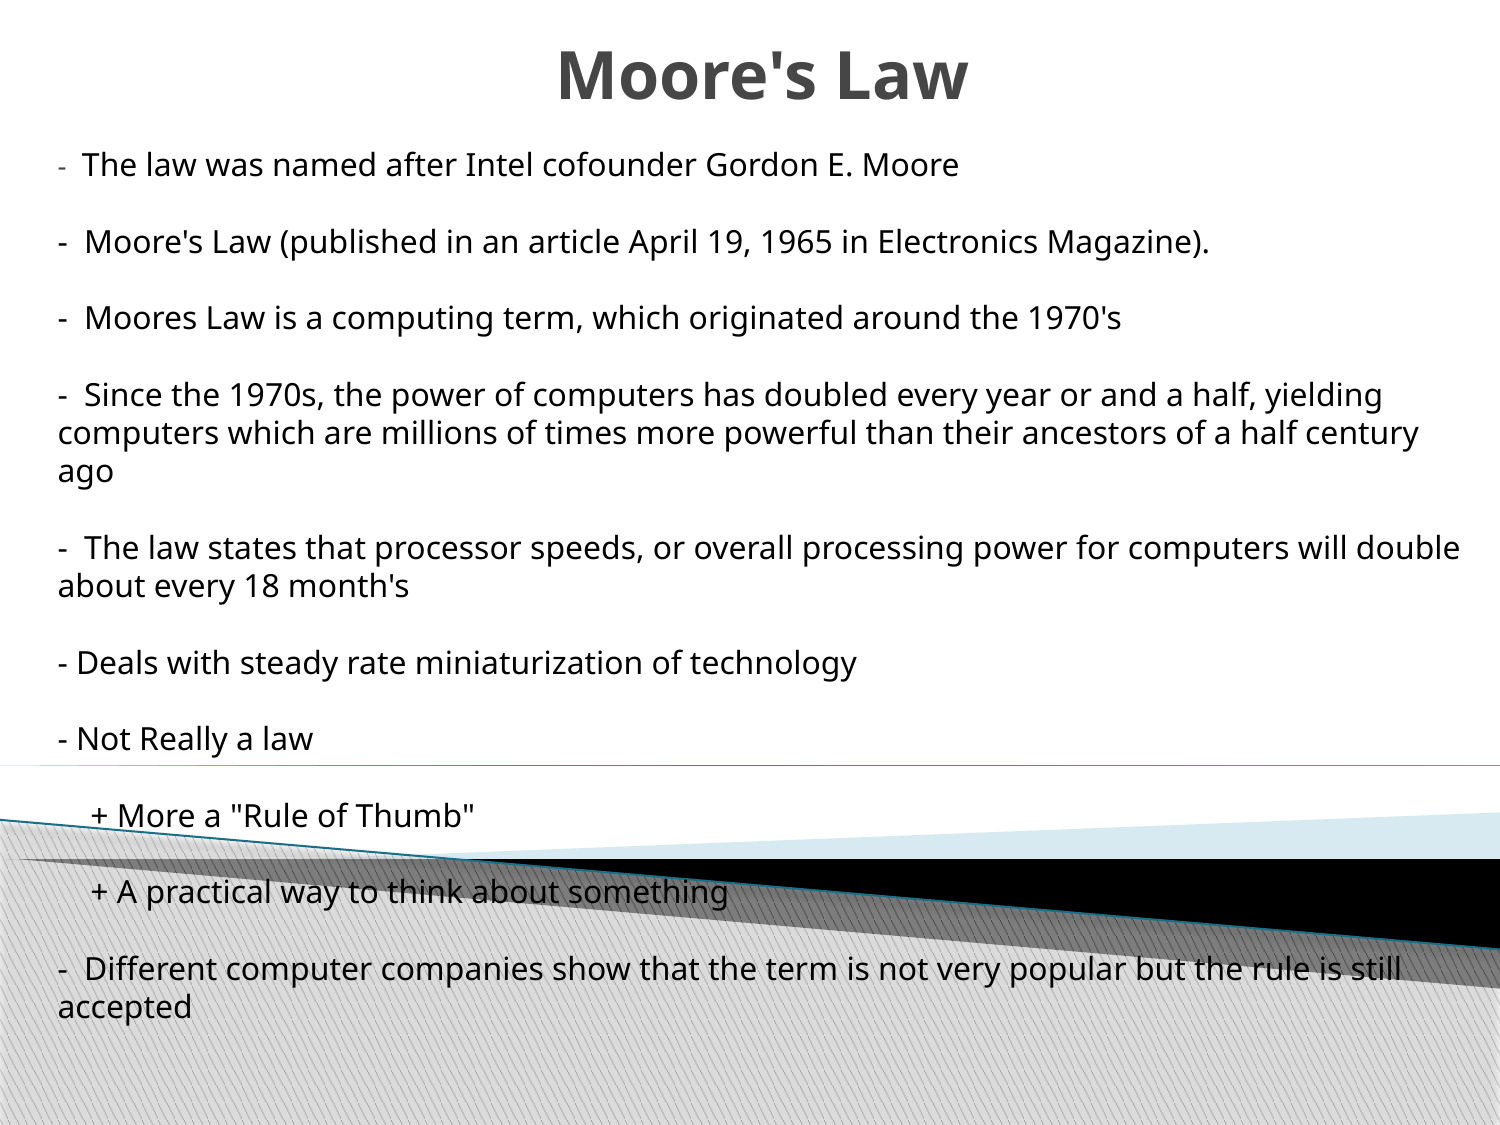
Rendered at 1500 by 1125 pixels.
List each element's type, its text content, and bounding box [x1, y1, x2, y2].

title Moore's Law [125, 37, 1400, 137]
subtitle - The law was named after Intel cofounder Gordon E. Moore - Moore's Law (published in an article April 19, 1965 in Electronics Magazine). - Moores Law is a computing term, which originated around the 1970's - Since the 1970s, the power of computers has doubled every year or and a half, yielding computers which are millions of times more powerful than their ancestors of a half century ago - The law states that processor speeds, or overall processing power for computers will double about every 18 month's - Deals with steady rate miniaturization of technology - Not Really a law + More a "Rule of Thumb" + A practical way to think about something - Different computer companies show that the term is not very popular but the rule is still accepted [50, 137, 1500, 1038]
